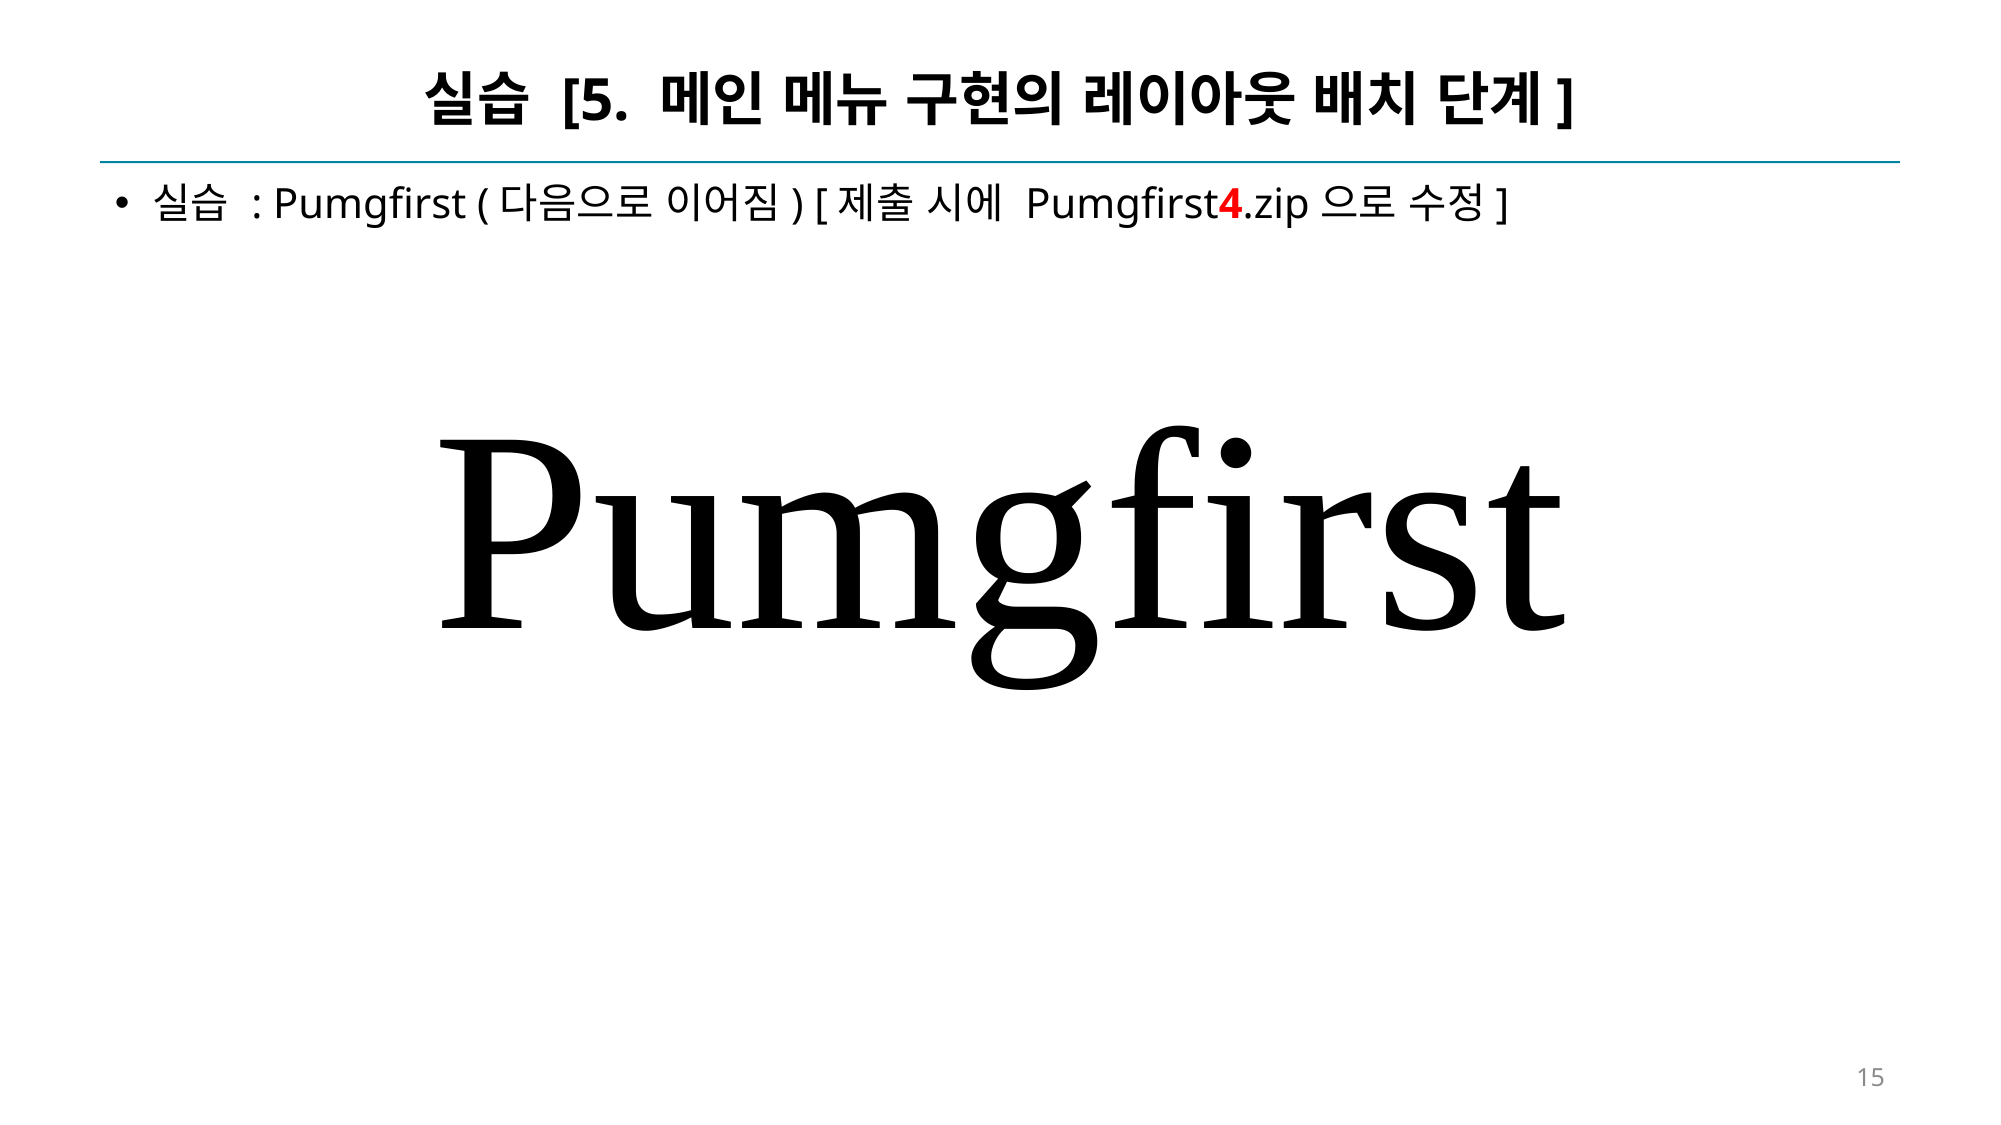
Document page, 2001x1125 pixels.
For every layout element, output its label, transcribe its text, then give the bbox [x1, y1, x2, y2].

list 실습 : Pumgfirst (다음으로 이어짐) [제출 시에 Pumgfirst4.zip으로 수정] Pumgfirst [99, 174, 1900, 1042]
slide_number 15 [1412, 1054, 1900, 1103]
title 실습 [5. 메인 메뉴 구현의 레이아웃 배치 단계] [99, 55, 1900, 148]
